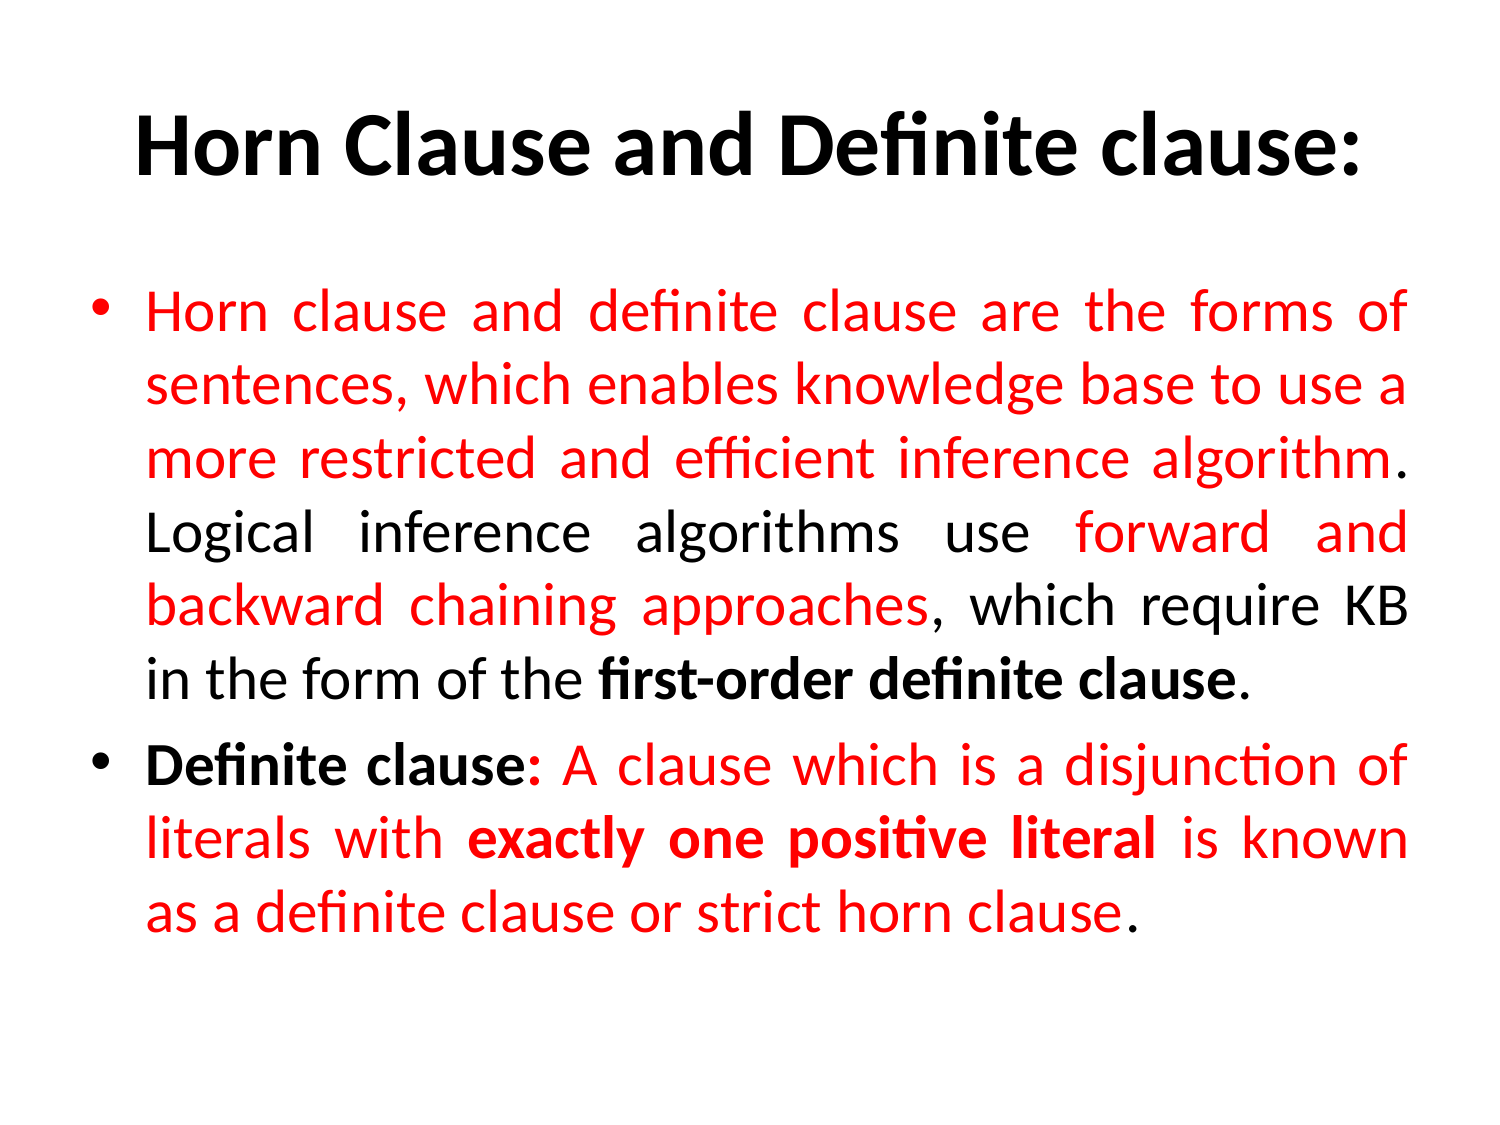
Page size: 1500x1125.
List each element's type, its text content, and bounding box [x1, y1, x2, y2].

list Horn clause and definite clause are the forms of sentences, which enables knowledge base to use a more restricted and efficient inference algorithm. Logical inference algorithms use forward and backward chaining approaches, which require KB in the form of the first-order definite clause. Definite clause: A clause which is a disjunction of literals with exactly one positive literal is known as a definite clause or strict horn clause. [75, 262, 1425, 1005]
title Horn Clause and Definite clause: [75, 45, 1425, 233]
